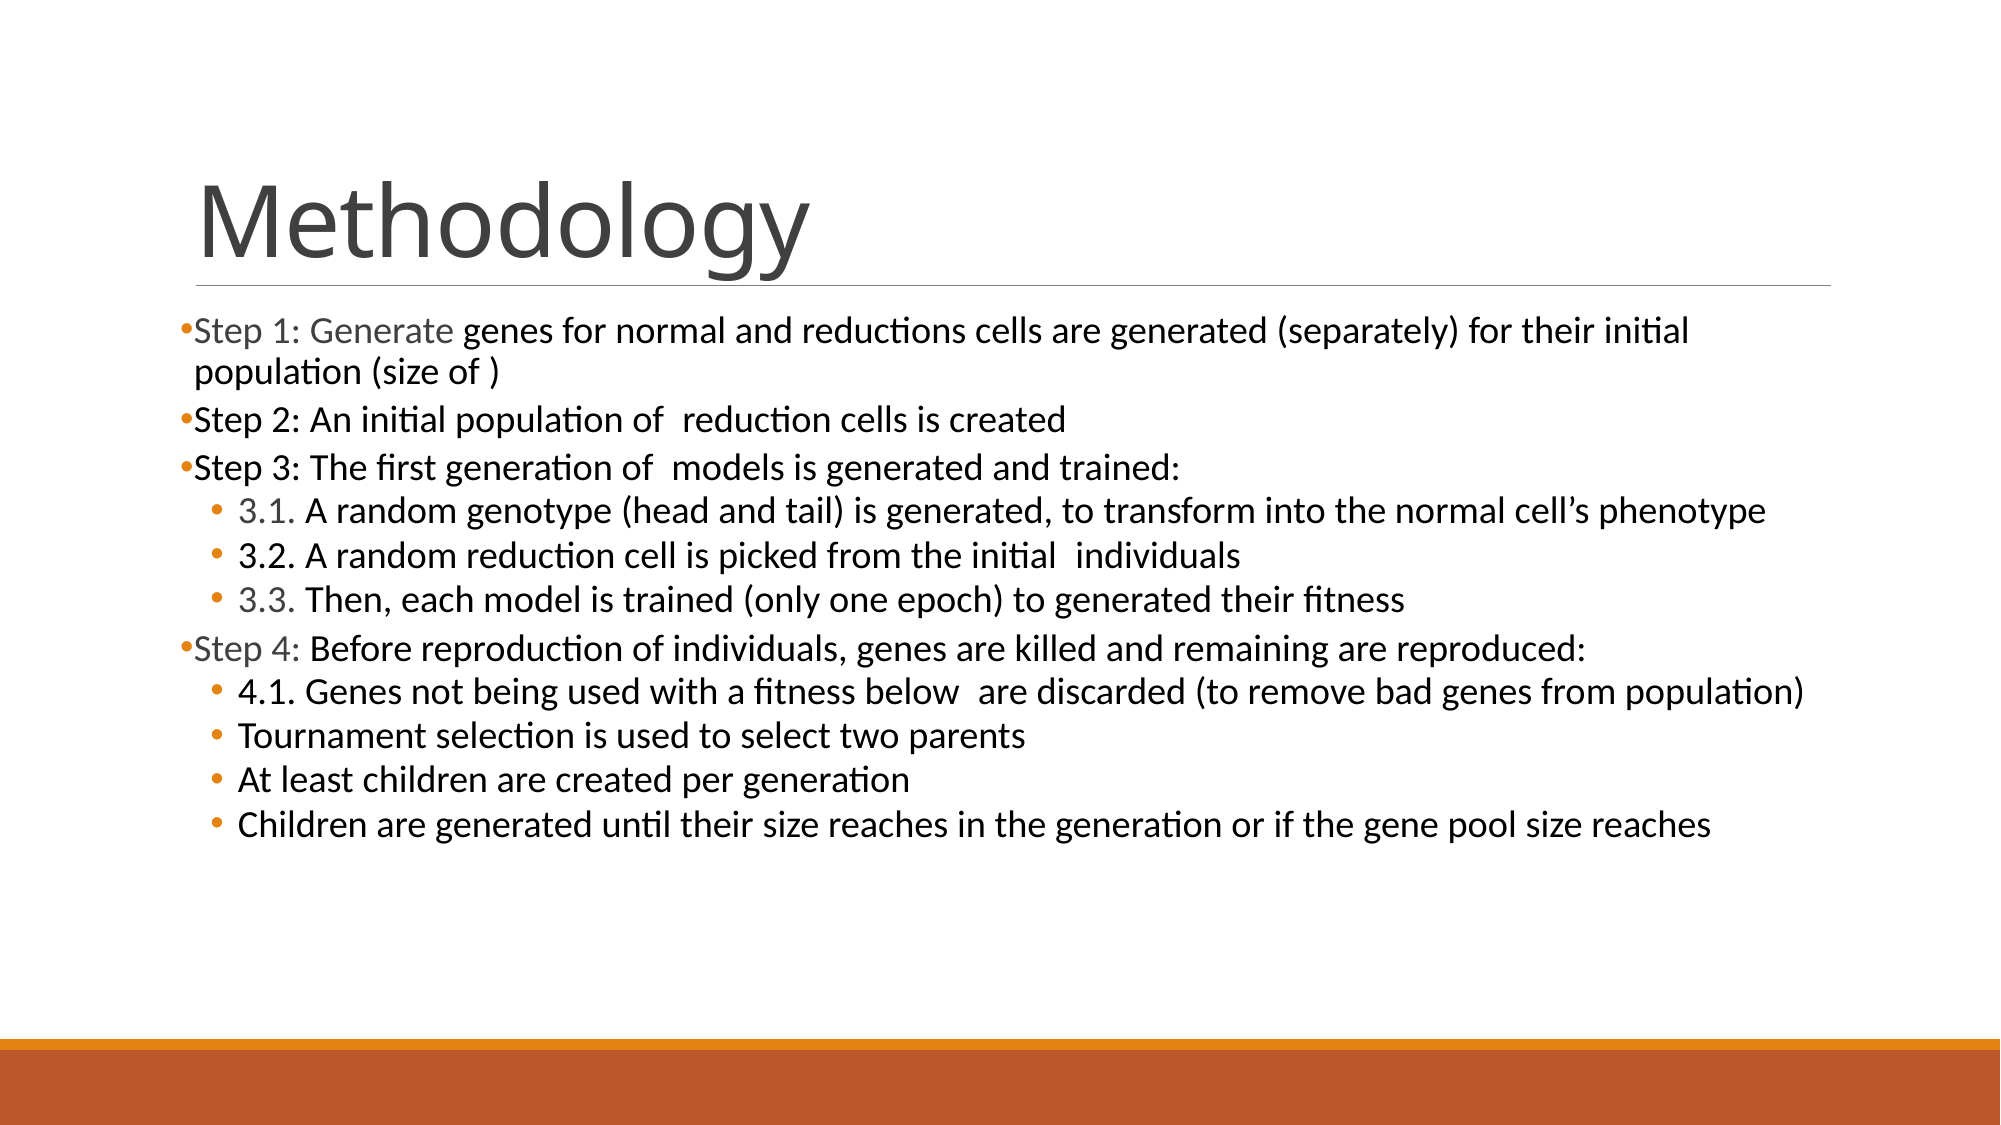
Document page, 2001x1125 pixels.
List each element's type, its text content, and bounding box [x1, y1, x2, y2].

title Methodology [180, 47, 1830, 285]
